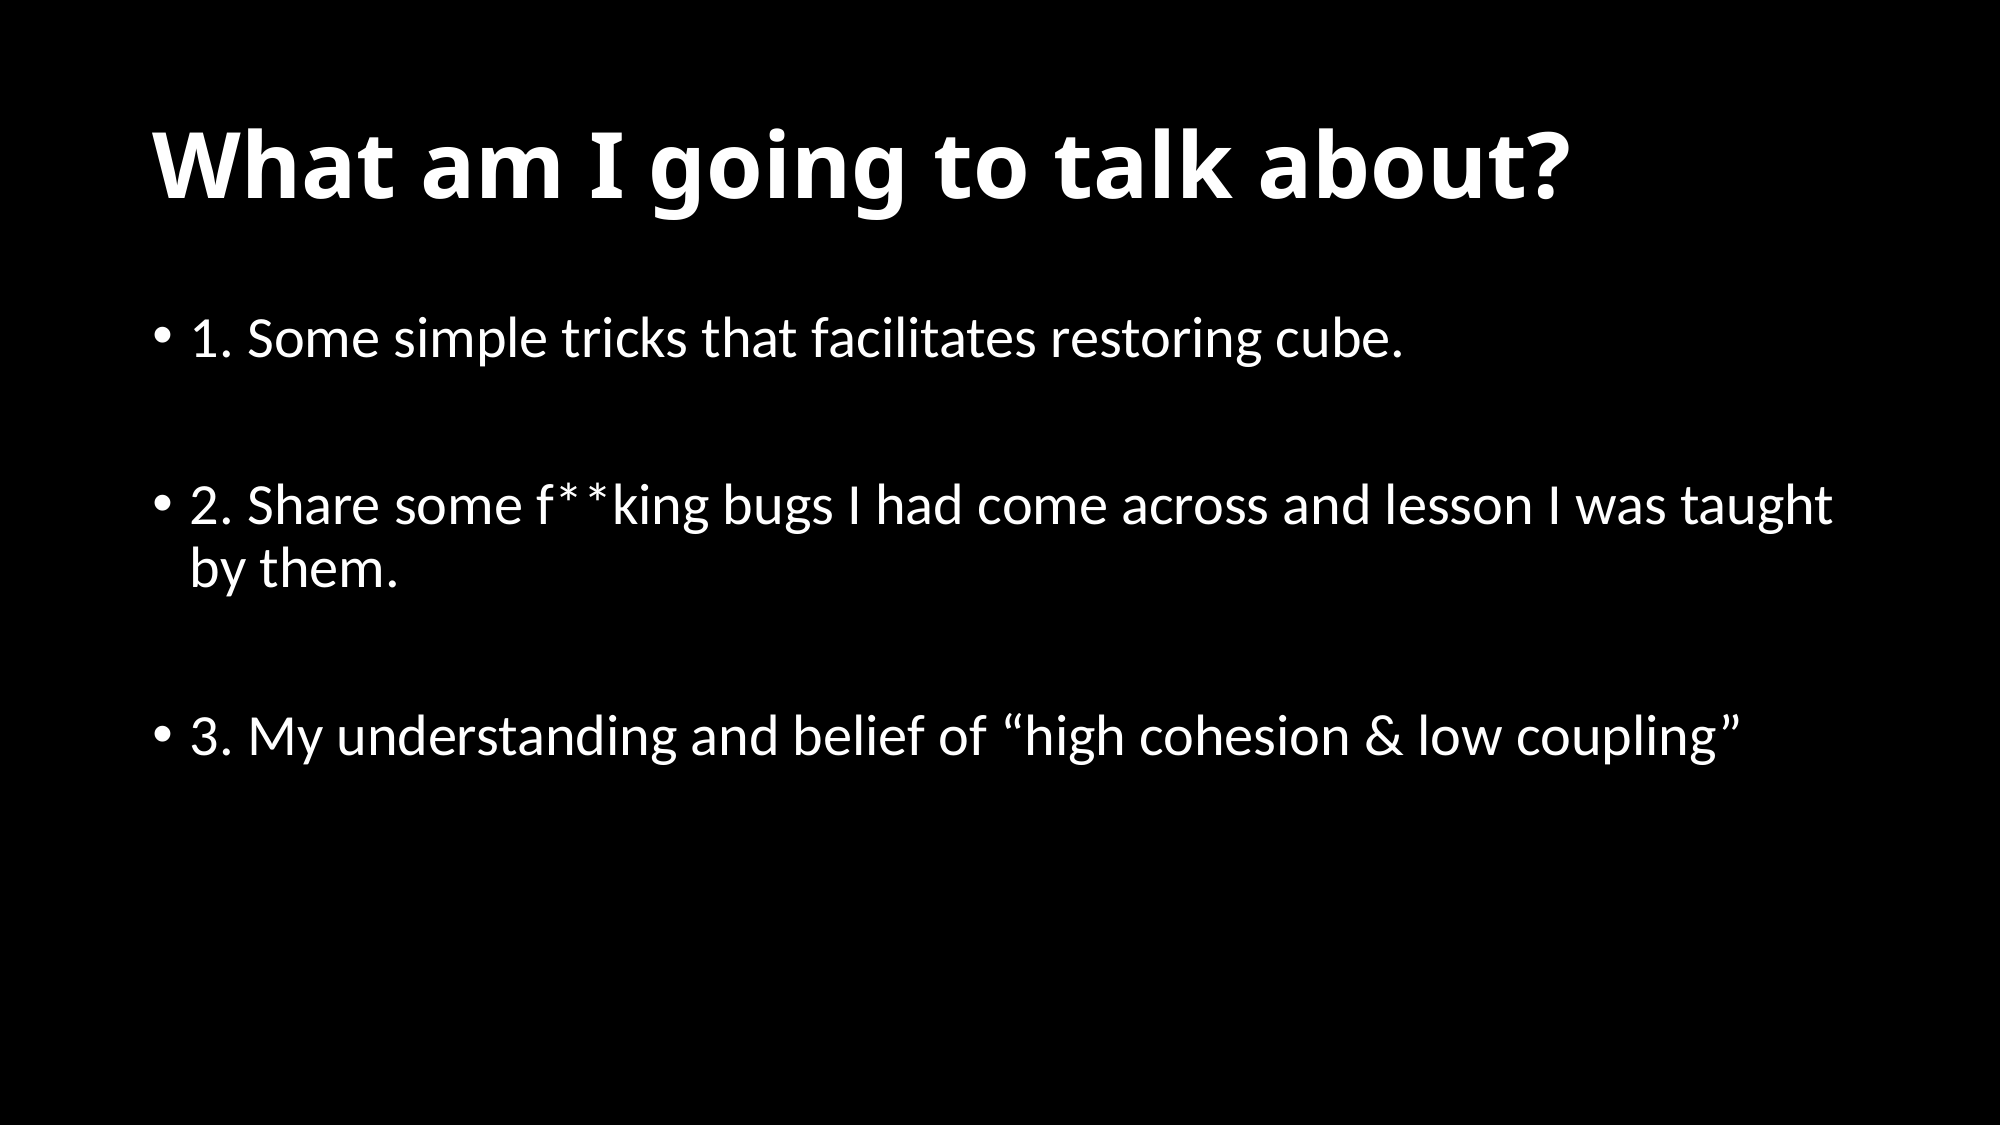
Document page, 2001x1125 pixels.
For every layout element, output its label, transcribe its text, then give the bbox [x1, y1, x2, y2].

title What am I going to talk about? [137, 59, 1863, 278]
list 1. Some simple tricks that facilitates restoring cube. 2. Share some f**king bugs I had come across and lesson I was taught by them. 3. My understanding and belief of “high cohesion & low coupling” [137, 299, 1863, 1014]
